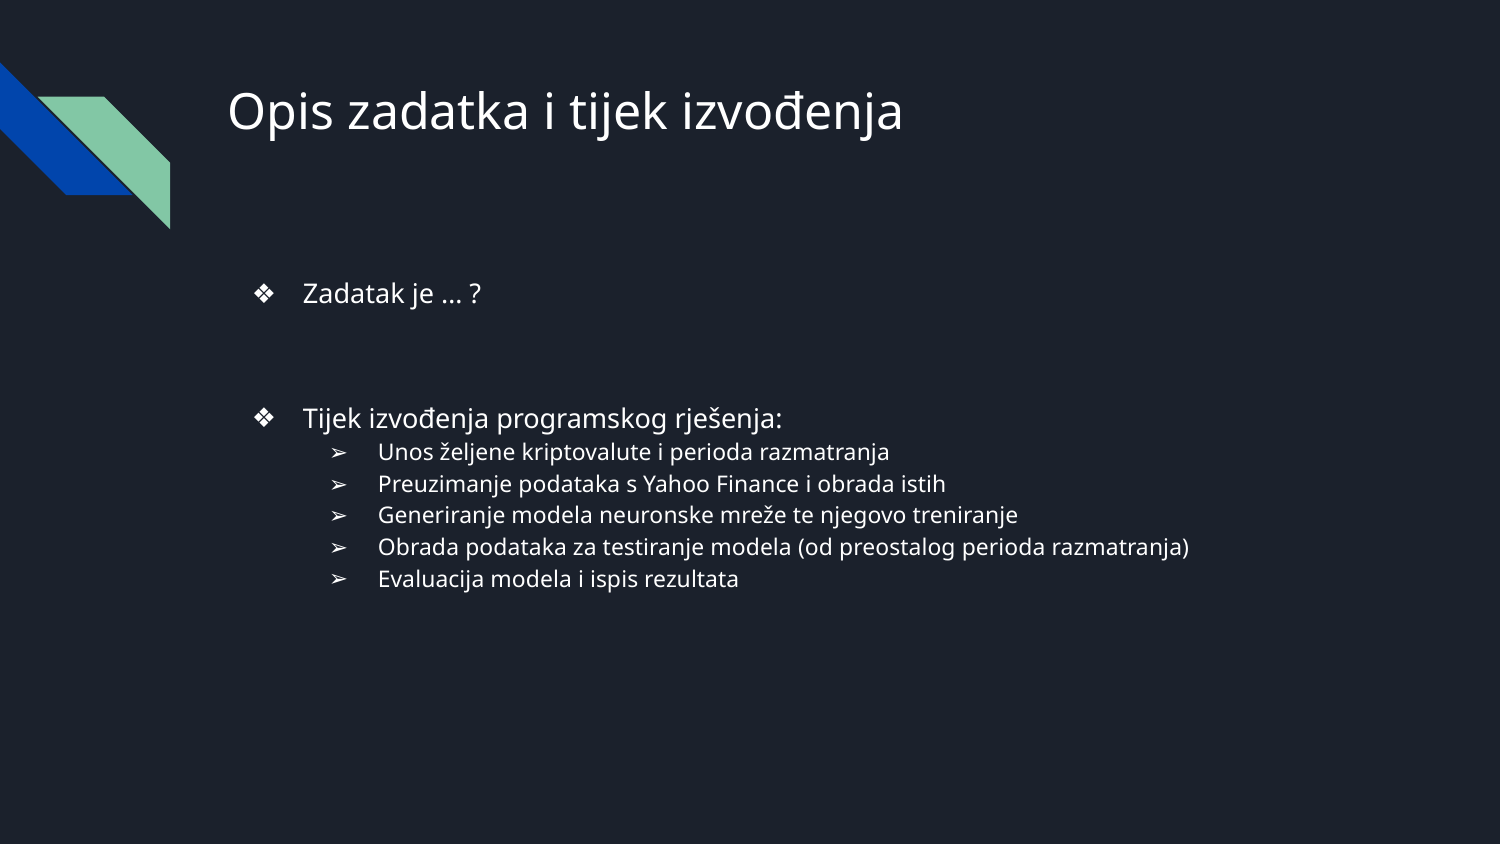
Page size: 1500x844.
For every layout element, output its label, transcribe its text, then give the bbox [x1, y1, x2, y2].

list Zadatak je … ? Tijek izvođenja programskog rješenja: Unos željene kriptovalute i perioda razmatranja Preuzimanje podataka s Yahoo Finance i obrada istih Generiranje modela neuronske mreže te njegovo treniranje Obrada podataka za testiranje modela (od preostalog perioda razmatranja) Evaluacija modela i ispis rezultata [212, 257, 1368, 735]
title Opis zadatka i tijek izvođenja [212, 64, 1368, 215]
